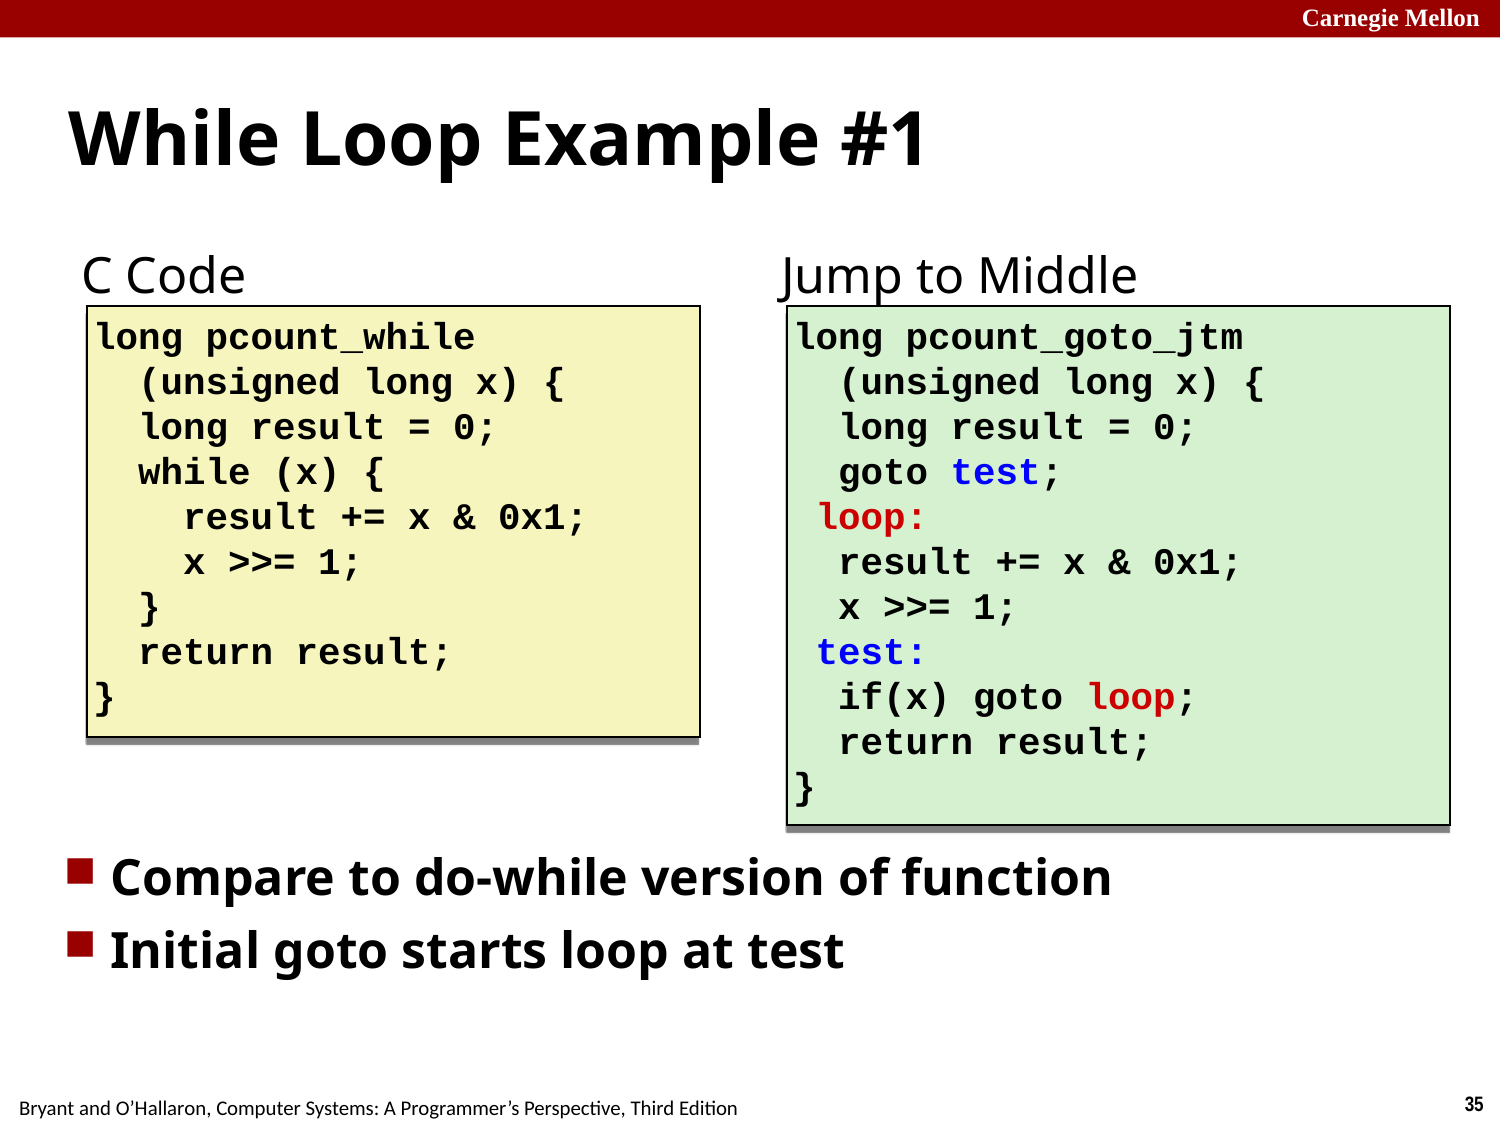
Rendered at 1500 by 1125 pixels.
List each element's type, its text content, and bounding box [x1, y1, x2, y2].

title While Loop Example #1 [62, 41, 1438, 230]
text_box long pcount_goto_jtm (unsigned long x) { long result = 0; goto test; loop: result += x & 0x1; x >>= 1; test: if(x) goto loop; return result; } [786, 305, 1450, 825]
text_box Jump to Middle Version [774, 237, 1155, 311]
text_box long pcount_while (unsigned long x) { long result = 0; while (x) { result += x & 0x1; x >>= 1; } return result; } [86, 305, 700, 738]
list Compare to do-while version of function Initial goto starts loop at test [62, 839, 1438, 1051]
text_box C Code [75, 237, 505, 311]
